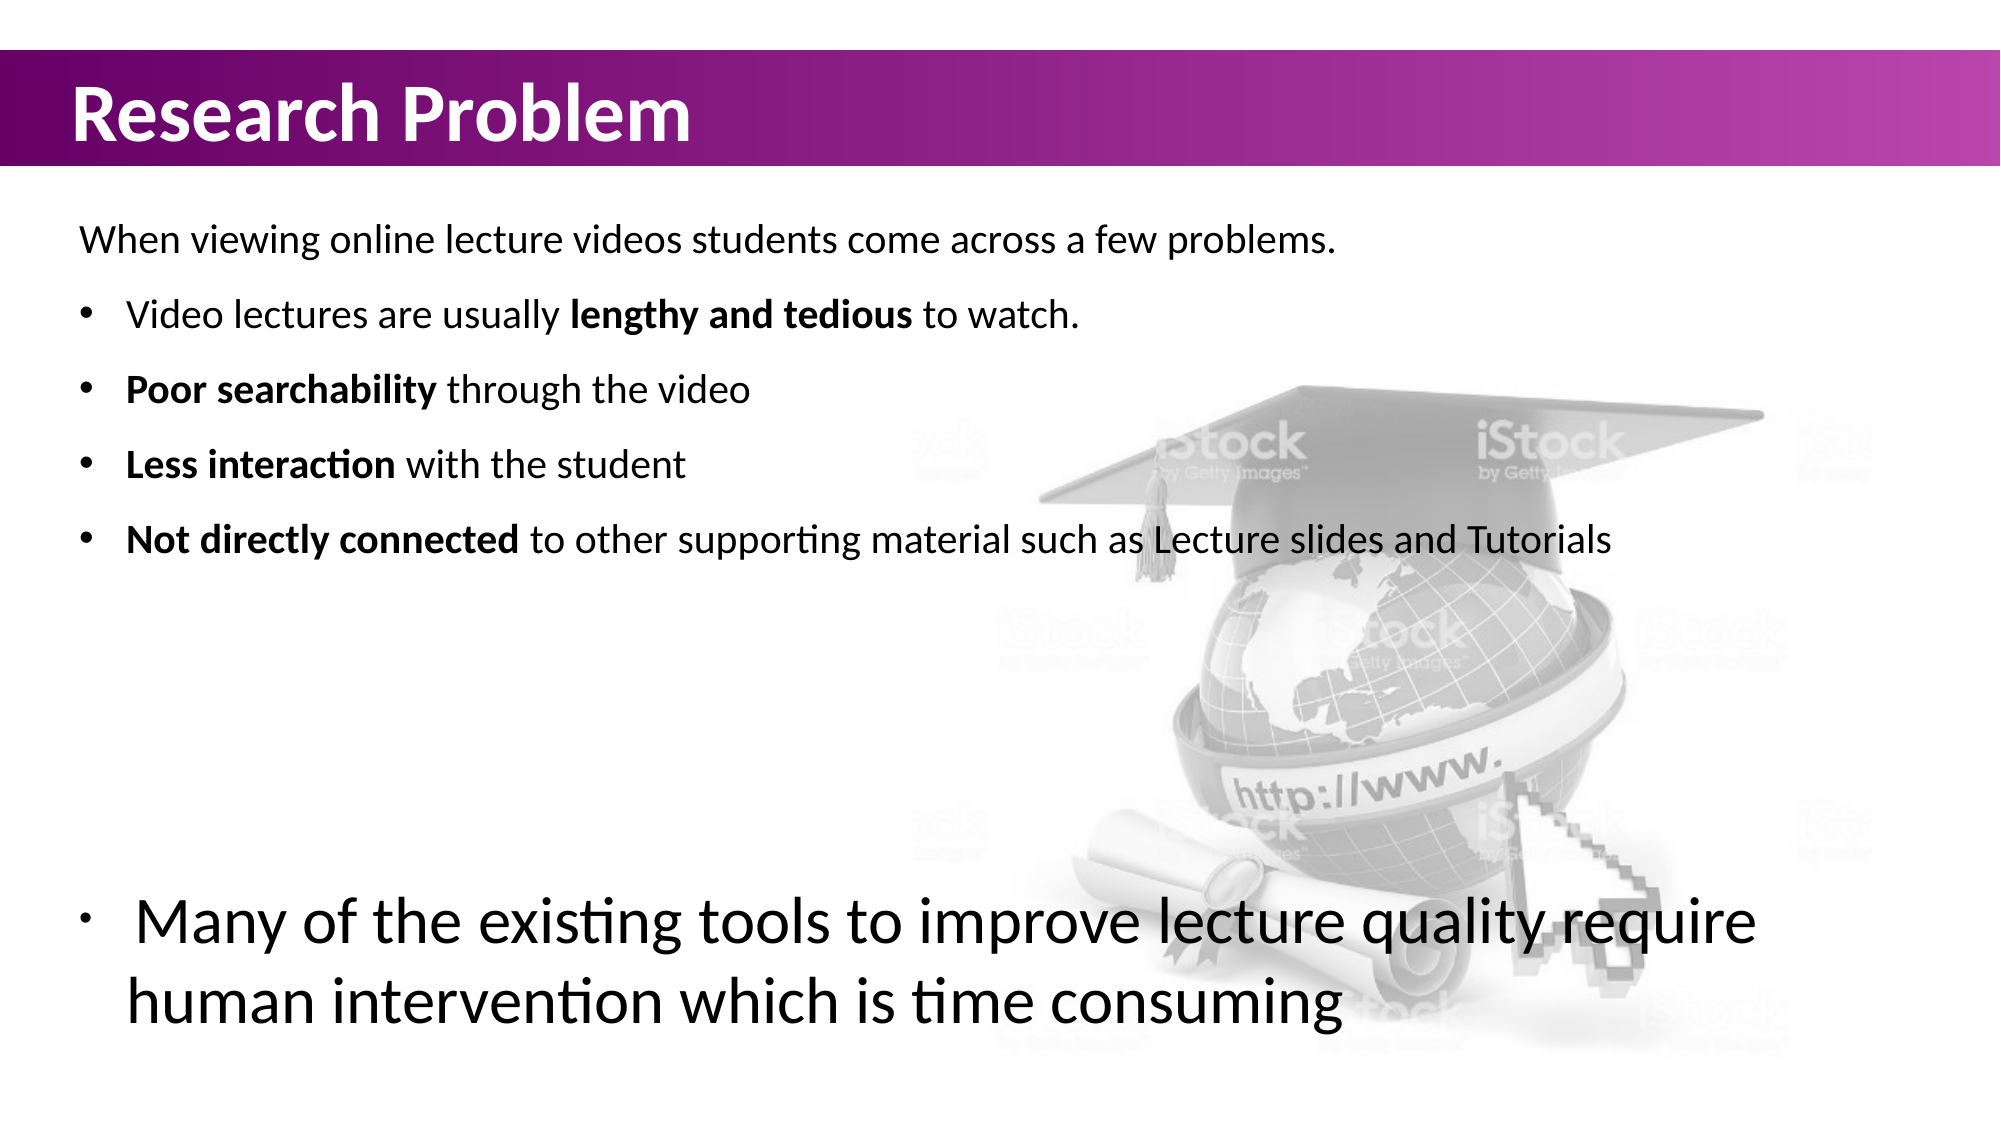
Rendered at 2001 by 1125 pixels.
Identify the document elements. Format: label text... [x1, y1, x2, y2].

text_box Research Problem [0, 50, 2000, 166]
text_box When viewing online lecture videos students come across a few problems. Video lectures are usually lengthy and tedious to watch. Poor searchability through the video Less interaction with the student Not directly connected to other supporting material such as Lecture slides and Tutorials Many of the existing tools to improve lecture quality require human intervention which is time consuming [64, 179, 1902, 1045]
picture [912, 348, 1873, 1069]
